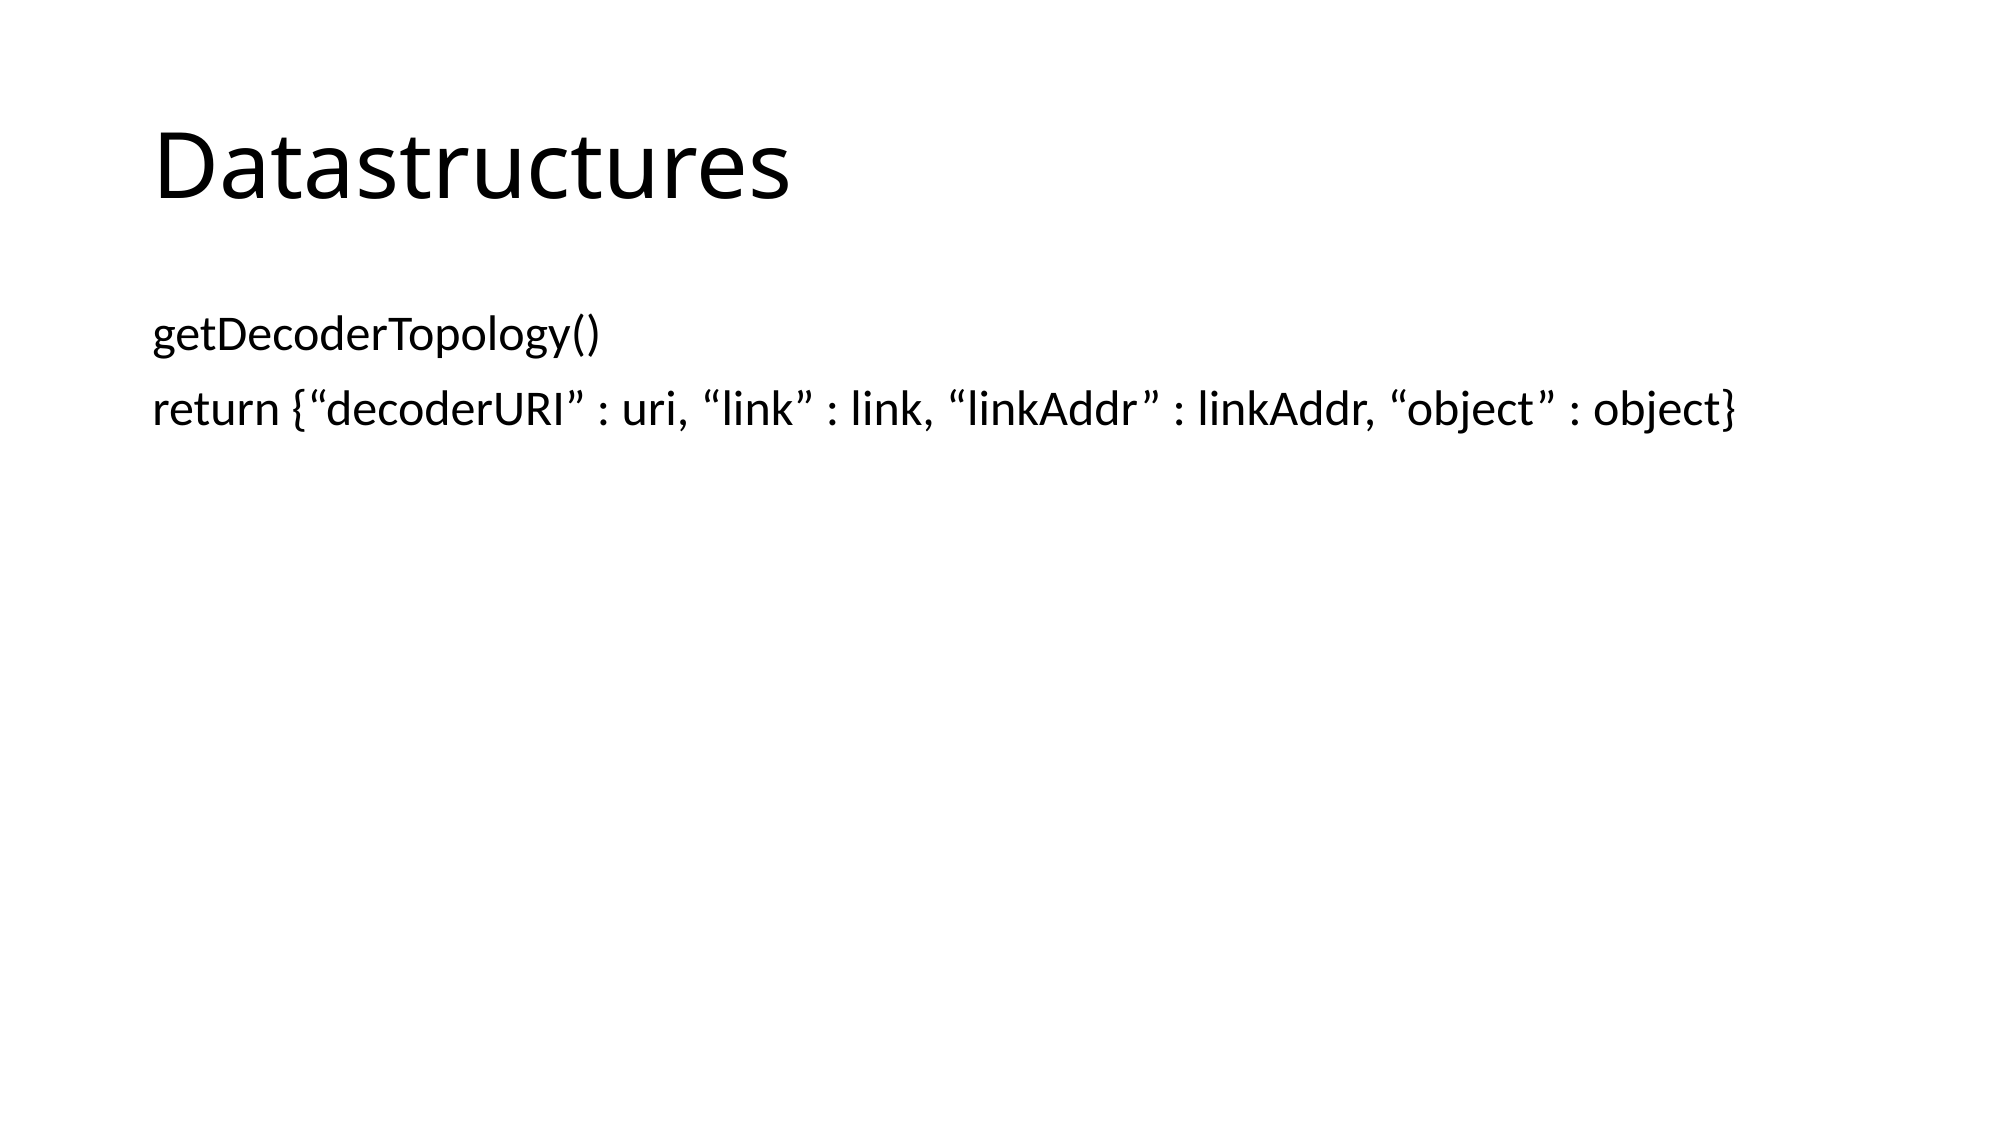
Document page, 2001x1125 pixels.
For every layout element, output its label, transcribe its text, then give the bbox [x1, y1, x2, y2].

title Datastructures [137, 59, 1863, 278]
list getDecoderTopology() return {“decoderURI” : uri, “link” : link, “linkAddr” : linkAddr, “object” : object} [137, 299, 1863, 1014]
